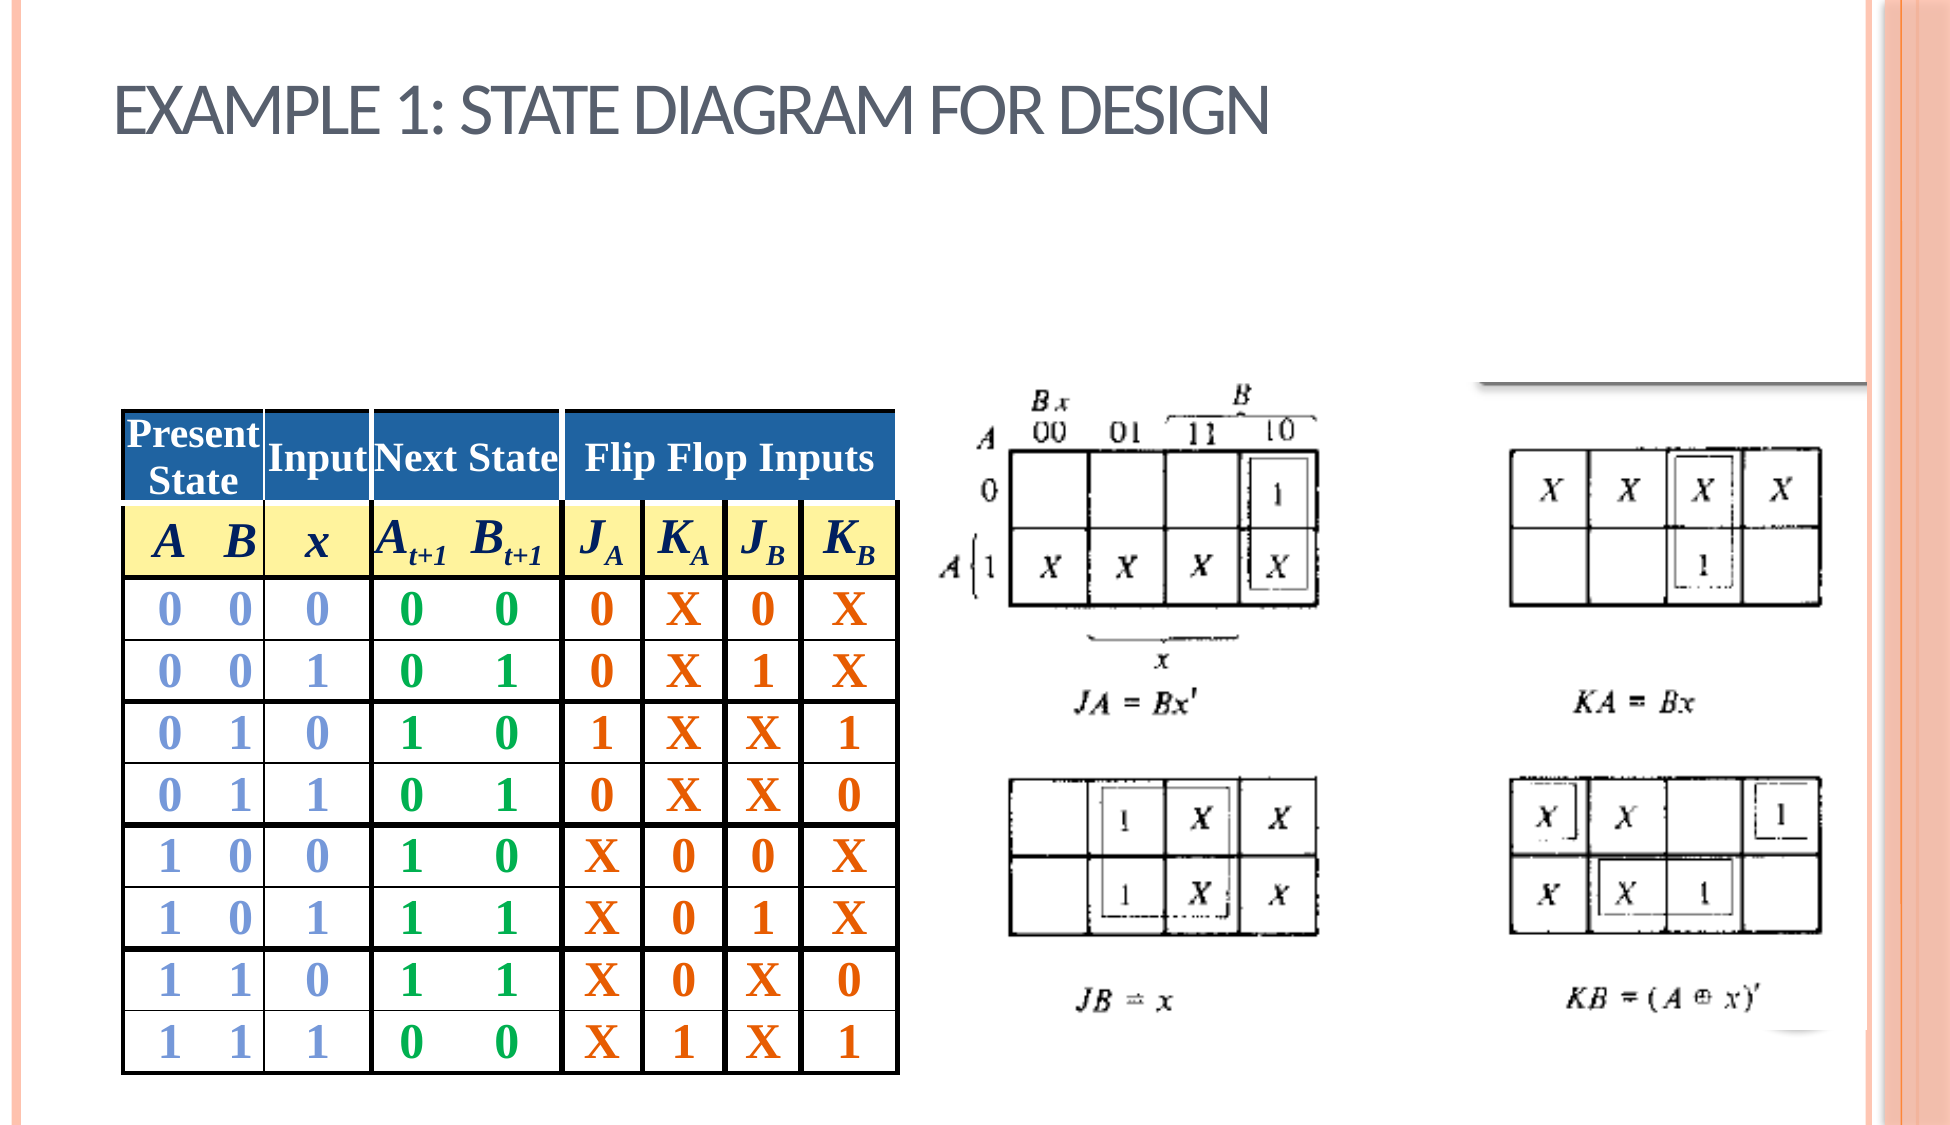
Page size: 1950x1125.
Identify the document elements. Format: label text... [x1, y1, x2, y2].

table_cell 1 [217, 1011, 263, 1071]
table_cell 0 [452, 828, 559, 886]
table_cell 1 [804, 704, 895, 762]
table_cell 0 [217, 888, 263, 946]
table_cell 1 [728, 641, 798, 699]
table_cell JA [565, 506, 640, 575]
table_cell X [728, 952, 798, 1010]
table_header Flip Flop Inputs [565, 413, 895, 500]
table_cell 0 [374, 764, 452, 822]
table_cell X [728, 704, 798, 762]
table_cell Bt+1 [452, 506, 559, 575]
picture [935, 381, 1867, 1031]
table_cell JB [728, 506, 798, 575]
table_header Next State [374, 413, 559, 500]
table_cell 1 [265, 888, 369, 946]
table_cell At+1 [374, 506, 452, 575]
table_cell 1 [728, 888, 798, 946]
table_cell 0 [728, 828, 798, 886]
table_cell 1 [125, 1011, 217, 1071]
table_cell X [565, 952, 640, 1010]
table_cell 0 [374, 580, 452, 639]
table_cell 1 [452, 952, 559, 1010]
table_cell 1 [452, 641, 559, 699]
table_cell 0 [452, 1011, 559, 1071]
table_cell 0 [374, 641, 452, 699]
table_cell 1 [452, 888, 559, 946]
table_cell 0 [217, 641, 263, 699]
table_cell X [645, 704, 722, 762]
table_cell KA [645, 506, 722, 575]
table_cell 1 [217, 764, 263, 822]
table_cell 0 [125, 580, 217, 639]
table_cell X [804, 641, 895, 699]
table_cell 1 [125, 828, 217, 886]
table_cell 0 [452, 704, 559, 762]
table_cell 0 [217, 828, 263, 886]
table_cell 0 [645, 952, 722, 1010]
table_cell 0 [728, 580, 798, 639]
table_cell 0 [265, 704, 369, 762]
table_cell X [804, 888, 895, 946]
table_cell x [265, 506, 369, 575]
table_cell 1 [265, 1011, 369, 1071]
table_cell X [565, 1011, 640, 1071]
table_cell 0 [217, 580, 263, 639]
table_cell 1 [125, 952, 217, 1010]
table_cell 0 [645, 828, 722, 886]
title Example 1: State Diagram For Design [97, 45, 1739, 157]
table_header Present State [125, 413, 263, 500]
table_cell 1 [125, 888, 217, 946]
table_cell 0 [125, 641, 217, 699]
table_cell A [125, 506, 217, 575]
table_header Input [265, 413, 369, 500]
table_cell 1 [265, 764, 369, 822]
table_cell 1 [265, 641, 369, 699]
table_cell 0 [374, 1011, 452, 1071]
table_cell 0 [265, 580, 369, 639]
table_cell 0 [565, 764, 640, 822]
table_cell 0 [265, 952, 369, 1010]
table_cell B [217, 506, 263, 575]
table_cell 1 [804, 1011, 895, 1071]
table_cell 0 [645, 888, 722, 946]
table_cell 1 [374, 888, 452, 946]
table_cell 0 [804, 764, 895, 822]
table_cell 1 [565, 704, 640, 762]
table_cell 0 [452, 580, 559, 639]
table_cell 0 [125, 704, 217, 762]
table_cell X [804, 580, 895, 639]
table_cell 0 [804, 952, 895, 1010]
table_cell X [728, 1011, 798, 1071]
table_cell 0 [565, 580, 640, 639]
table_cell 1 [217, 704, 263, 762]
table_cell X [645, 641, 722, 699]
table_cell 1 [452, 764, 559, 822]
table_cell KB [804, 506, 895, 575]
table_cell X [645, 764, 722, 822]
table_cell 1 [645, 1011, 722, 1071]
table_cell X [565, 828, 640, 886]
table_cell X [728, 764, 798, 822]
table_cell X [565, 888, 640, 946]
table_cell 1 [374, 704, 452, 762]
table_cell 1 [374, 828, 452, 886]
table_cell 0 [265, 828, 369, 886]
table_cell 0 [125, 764, 217, 822]
table_cell X [804, 828, 895, 886]
table_cell 0 [565, 641, 640, 699]
table_cell 1 [374, 952, 452, 1010]
table_cell 1 [217, 952, 263, 1010]
table_cell X [645, 580, 722, 639]
